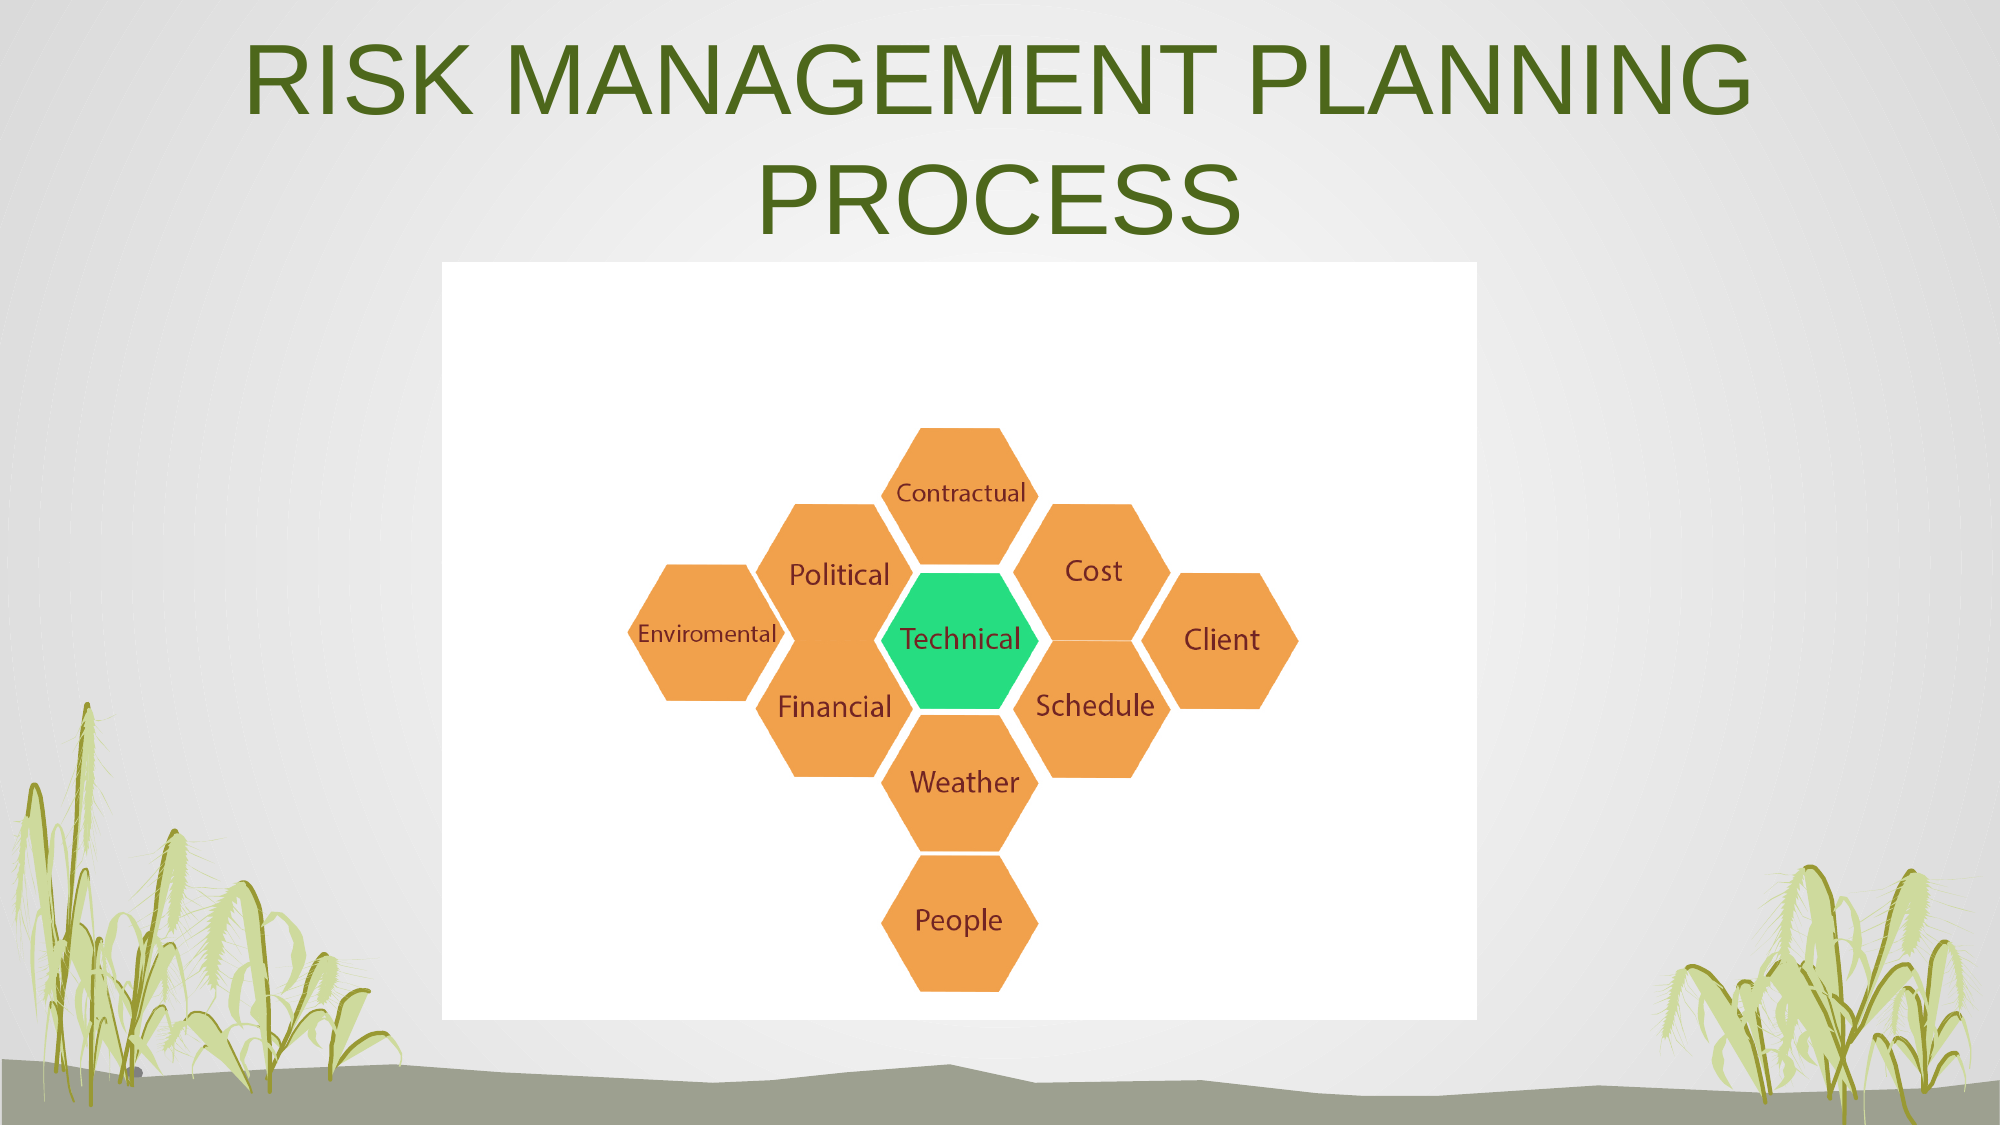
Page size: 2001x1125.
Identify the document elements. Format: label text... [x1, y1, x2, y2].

picture [442, 262, 1477, 1020]
title RISK MANAGEMENT PLANNING PROCESS [99, 0, 1900, 263]
